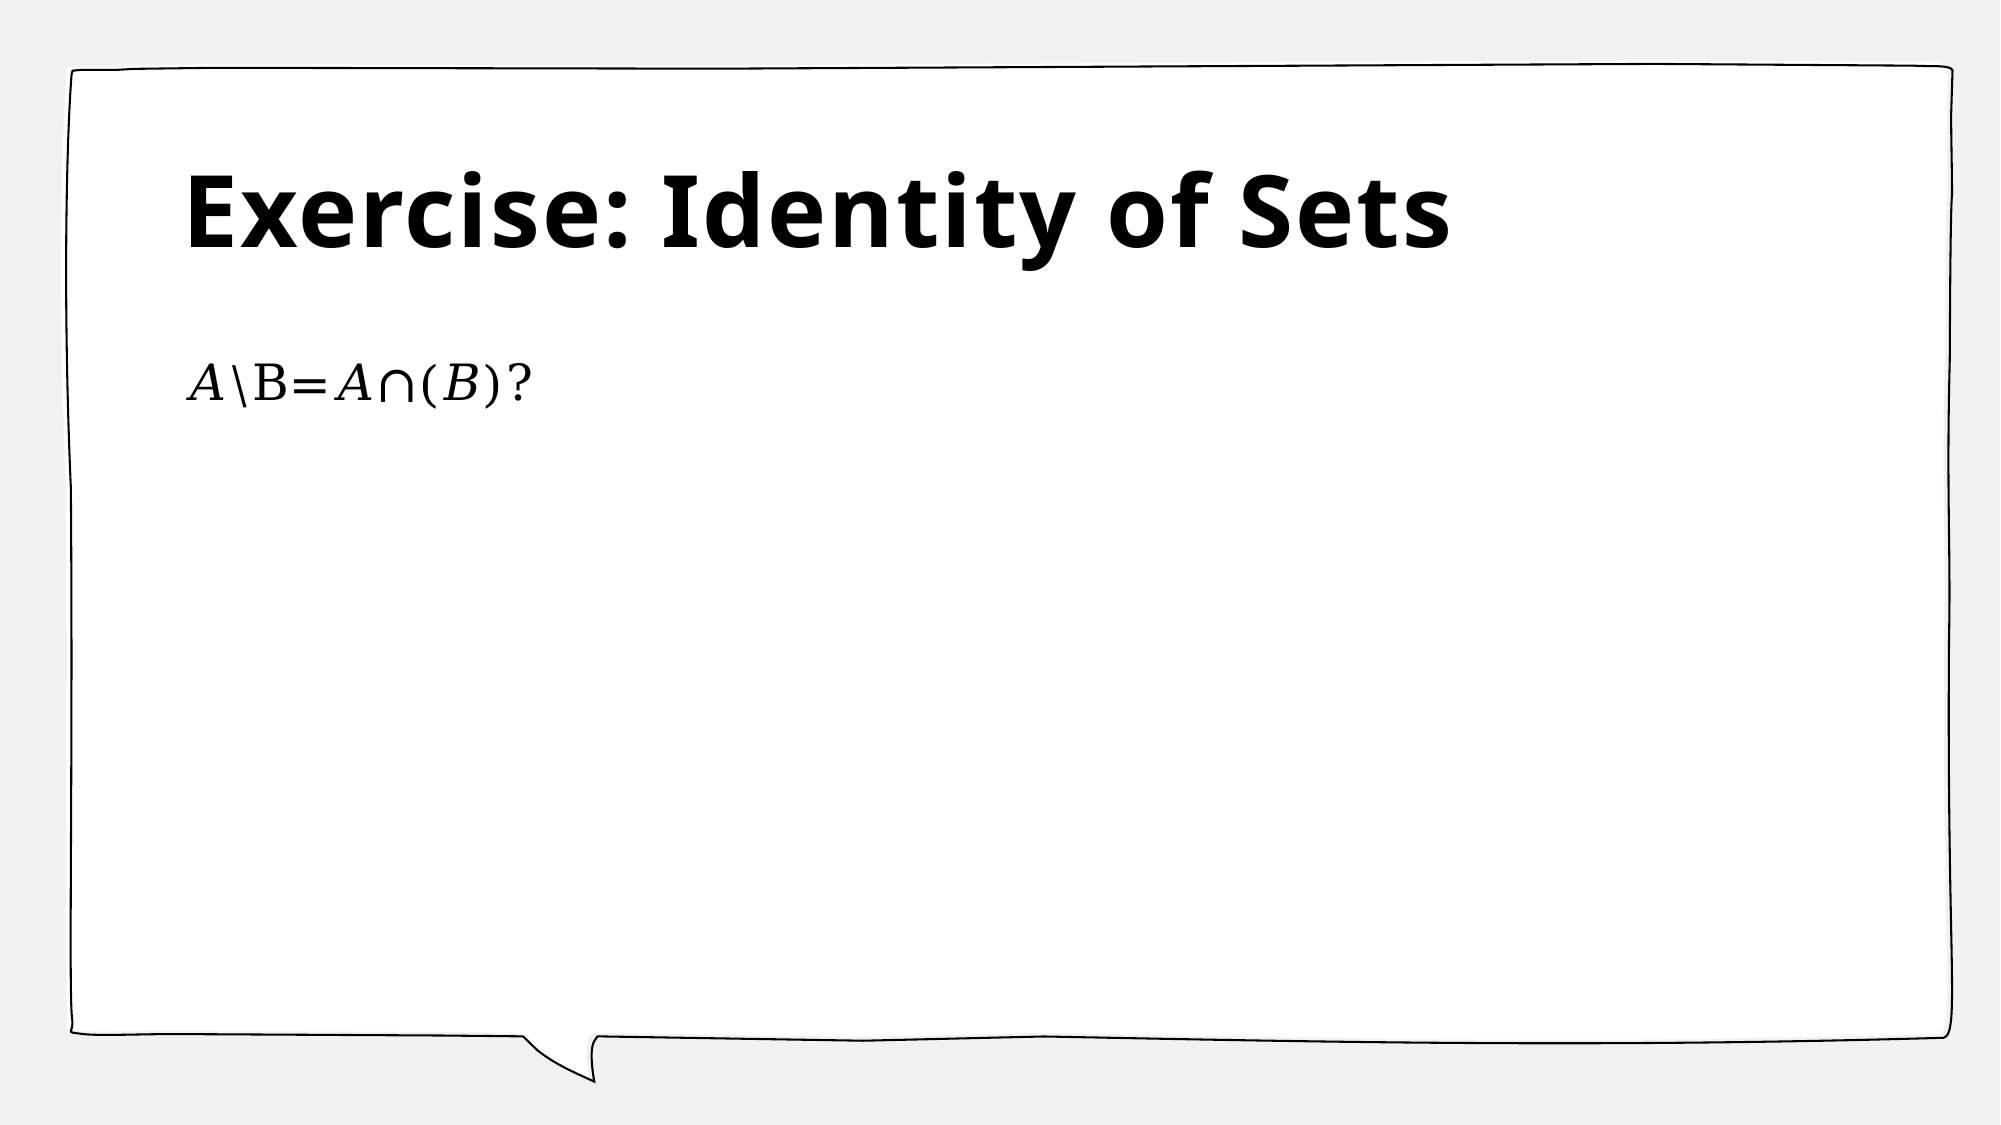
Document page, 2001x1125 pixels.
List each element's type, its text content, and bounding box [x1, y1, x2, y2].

title Exercise: Identity of Sets [167, 91, 1863, 324]
list 𝐴\B=𝐴∩(𝐵)? [167, 342, 1863, 971]
